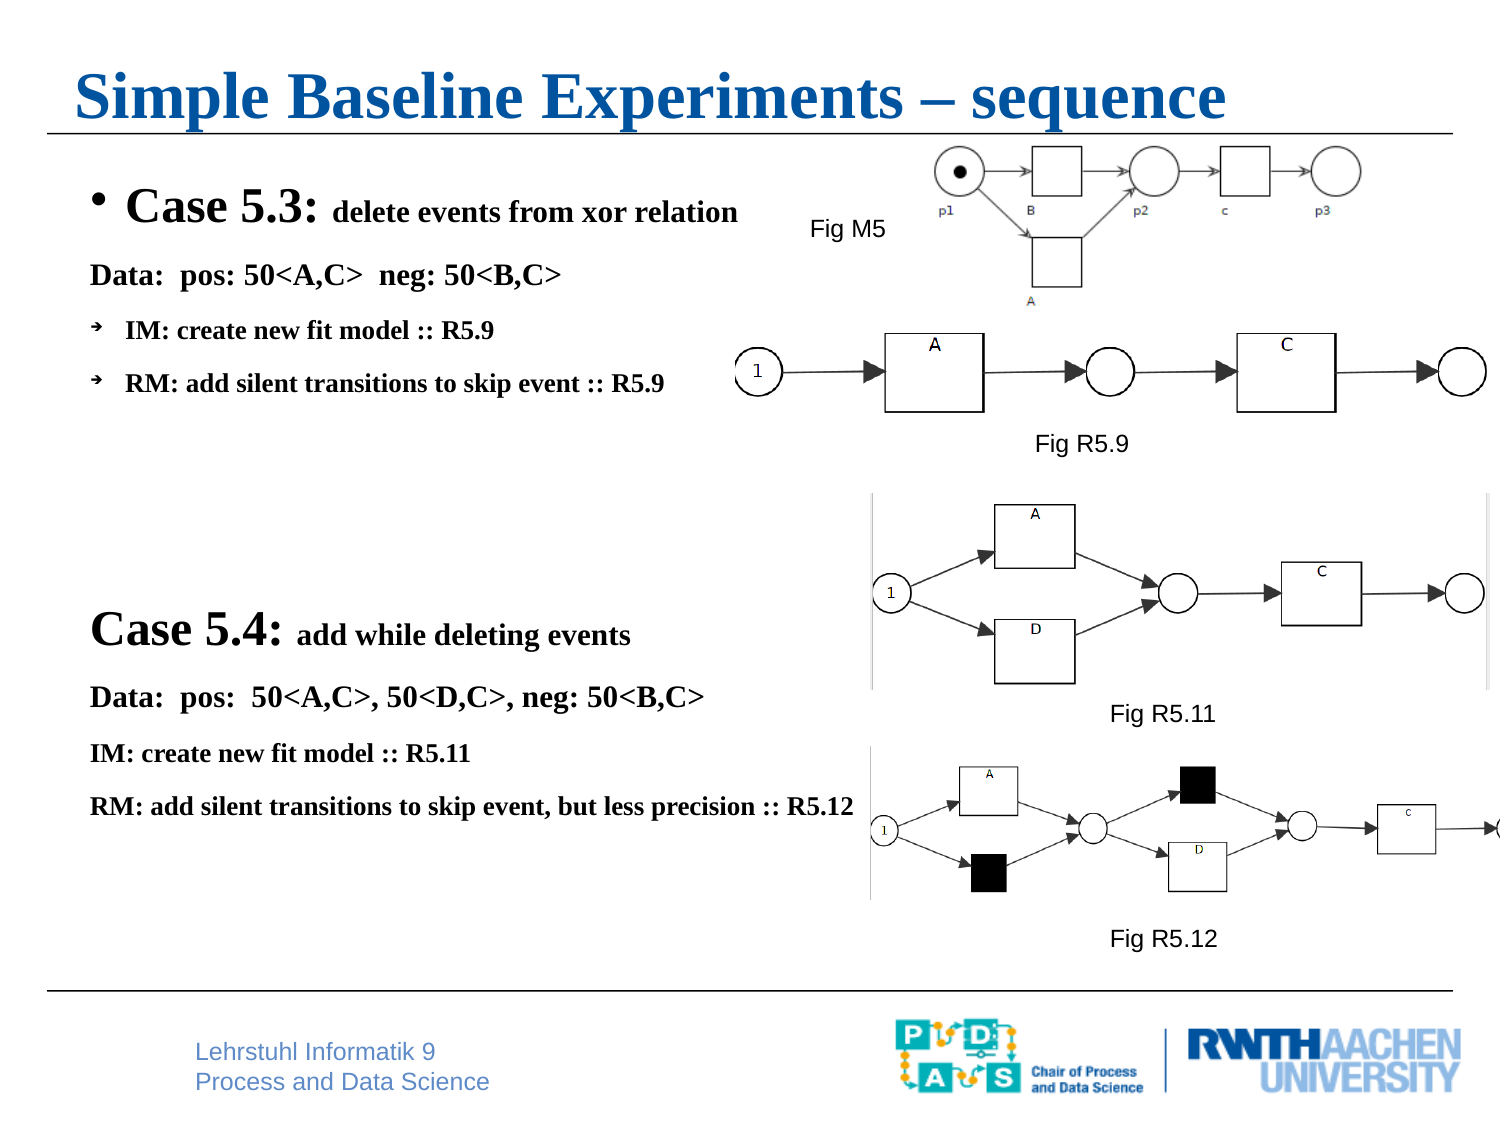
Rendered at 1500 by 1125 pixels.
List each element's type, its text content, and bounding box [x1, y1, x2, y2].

picture [869, 746, 1500, 900]
picture [869, 493, 1490, 690]
picture [734, 137, 1487, 423]
text_box Simple Baseline Experiments – sequence [60, 44, 1425, 179]
text_box Fig R5.12 [1095, 914, 1260, 960]
text_box Fig M5 [794, 204, 909, 247]
text_box Case 5.3: delete events from xor relation Data: pos: 50<A,C> neg: 50<B,C> IM: create new fit model :: R5.9 RM: add silent transitions to skip event :: R5.9 Case 5.4: add while deleting events Data: pos: 50<A,C>, 50<D,C>, neg: 50<B,C> IM: create new fit model :: R5.11 RM: add silent transitions to skip event, but less precision :: R5.12 [75, 164, 1410, 888]
text_box Fig R5.11 [1094, 699, 1260, 735]
picture [857, 974, 1500, 1125]
text_box Fig R5.9 [1019, 430, 1185, 465]
